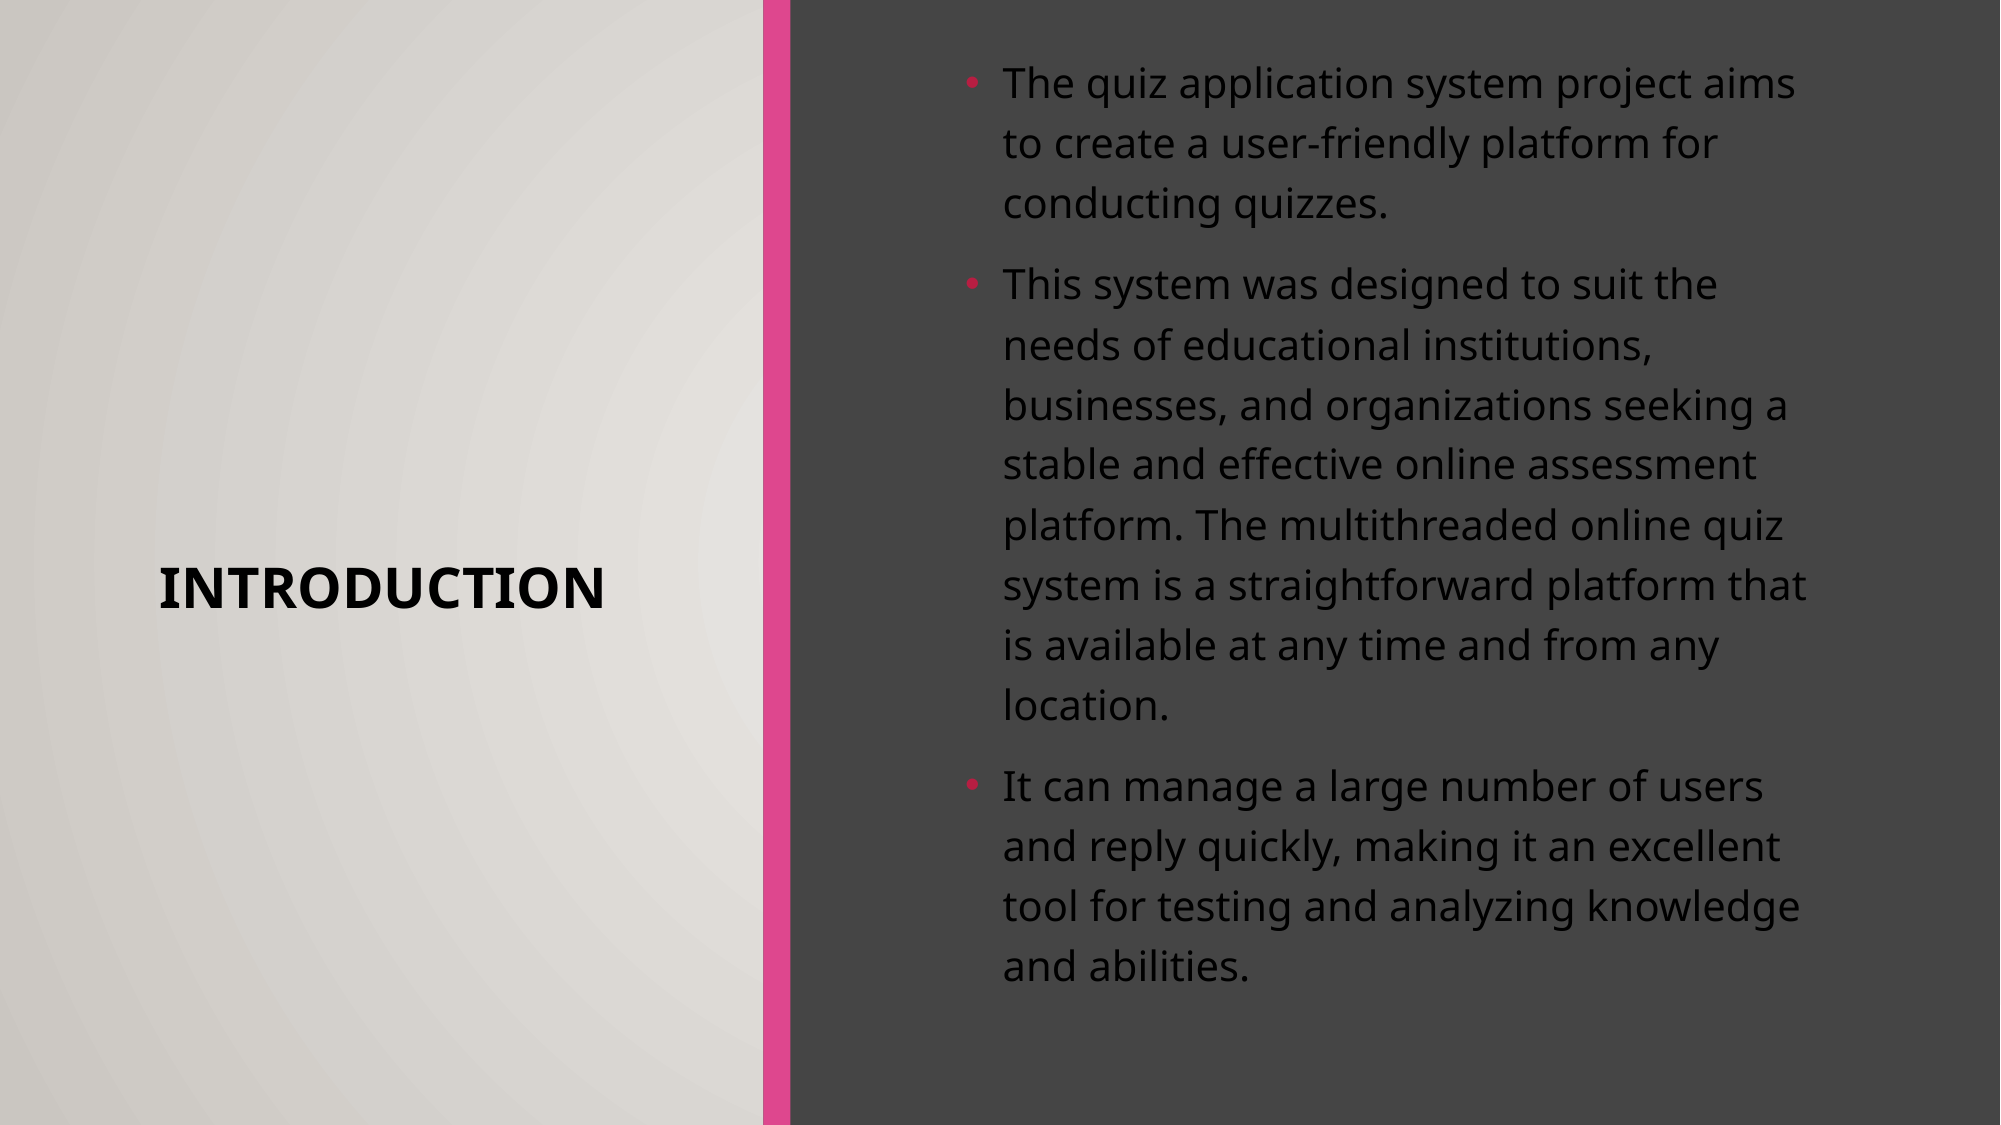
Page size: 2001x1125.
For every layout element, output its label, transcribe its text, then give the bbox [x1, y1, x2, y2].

title Introduction [144, 160, 692, 1020]
text_box [792, 0, 2000, 1125]
text_box [0, 0, 762, 1125]
list The quiz application system project aims to create a user-friendly platform for conducting quizzes. This system was designed to suit the needs of educational institutions, businesses, and organizations seeking a stable and effective online assessment platform. The multithreaded online quiz system is a straightforward platform that is available at any time and from any location. It can manage a large number of users and reply quickly, making it an excellent tool for testing and analyzing knowledge and abilities. [950, 17, 1841, 1020]
text_box [762, 0, 792, 1125]
